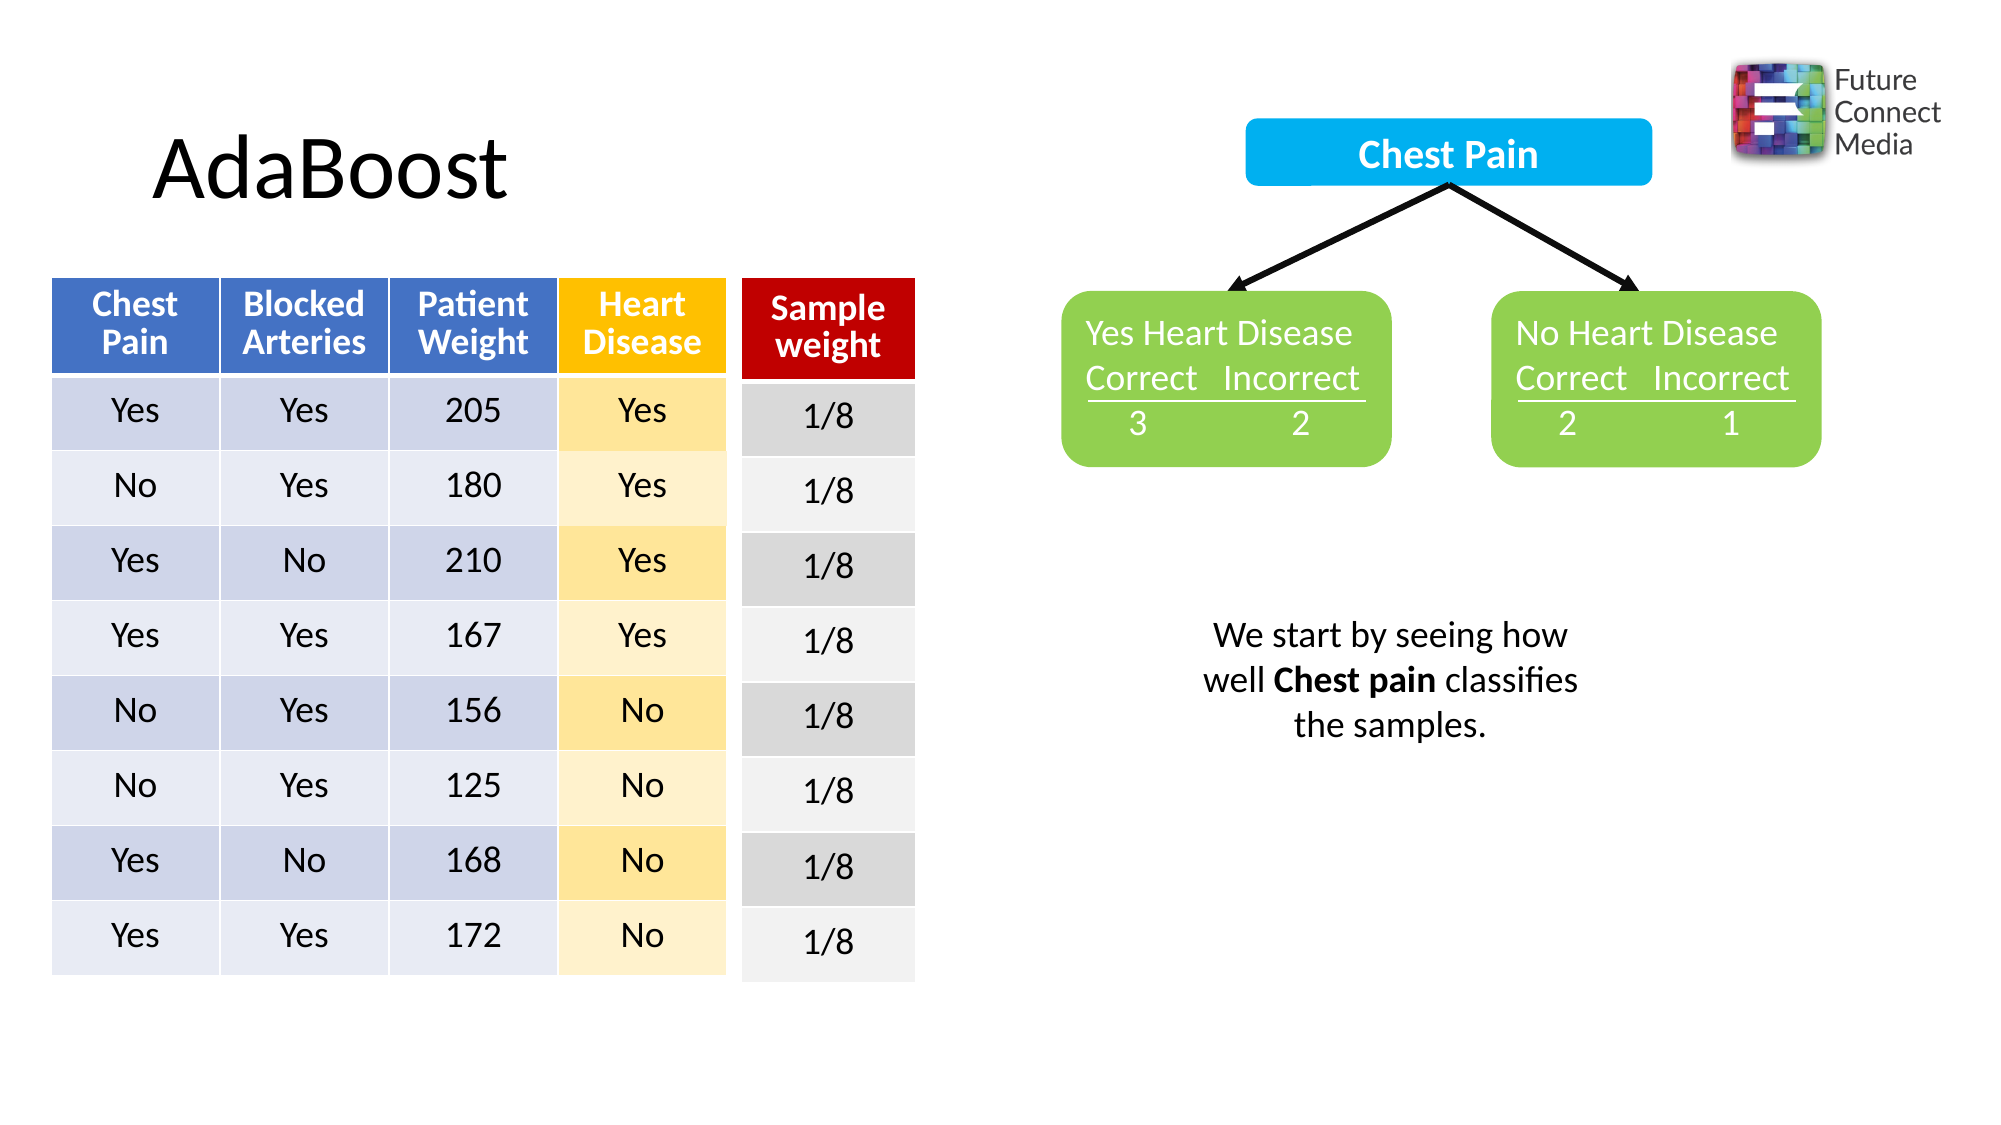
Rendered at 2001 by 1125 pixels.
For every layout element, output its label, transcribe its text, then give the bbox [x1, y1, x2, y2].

table_cell No [559, 901, 726, 975]
table_cell 1/8 [742, 533, 915, 606]
table_cell 156 [390, 676, 557, 750]
table_cell Yes [52, 601, 219, 675]
table_cell No [559, 676, 726, 750]
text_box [1062, 119, 1821, 467]
table_cell Yes [559, 601, 726, 675]
table_cell No [221, 526, 388, 600]
table_cell 1/8 [742, 458, 915, 531]
table_cell No [52, 751, 219, 825]
table_cell Yes [221, 378, 388, 450]
table_cell Yes [559, 451, 727, 526]
text_box We start by seeing how well Chest pain classifies the samples. [1174, 602, 1607, 753]
table_cell No [221, 826, 388, 900]
table_header Blocked Arteries [221, 278, 388, 373]
picture [1731, 5, 1943, 218]
table_cell 1/8 [742, 608, 915, 681]
table_cell No [52, 451, 219, 525]
table_cell Yes [52, 826, 219, 900]
table_cell Yes [52, 378, 219, 450]
table_header Chest Pain [52, 278, 219, 373]
table_cell 210 [390, 526, 557, 600]
table_cell Yes [221, 451, 388, 525]
table_cell 172 [390, 901, 557, 975]
table_header Sample weight [742, 278, 915, 379]
table_cell 1/8 [742, 384, 915, 456]
table_cell Yes [221, 901, 388, 975]
table_cell 205 [390, 378, 557, 450]
table_cell Yes [221, 676, 388, 750]
table_cell 1/8 [742, 908, 915, 982]
table_cell 1/8 [742, 683, 915, 756]
table_cell 125 [390, 751, 557, 825]
table_cell 168 [390, 826, 557, 900]
table_header Heart Disease [559, 278, 726, 373]
table_cell 1/8 [742, 833, 915, 906]
table_cell Yes [221, 601, 388, 675]
table_header Patient Weight [390, 278, 557, 373]
table_cell 180 [390, 451, 557, 525]
table_cell Yes [52, 901, 219, 975]
table_cell Yes [559, 526, 726, 600]
table_cell 1/8 [742, 758, 915, 831]
table_cell No [559, 751, 726, 825]
table_cell Yes [52, 526, 219, 600]
title AdaBoost [137, 59, 1161, 278]
table_cell Yes [221, 751, 388, 825]
table_cell 167 [390, 601, 557, 675]
table_cell No [52, 676, 219, 750]
table_cell No [559, 826, 726, 900]
